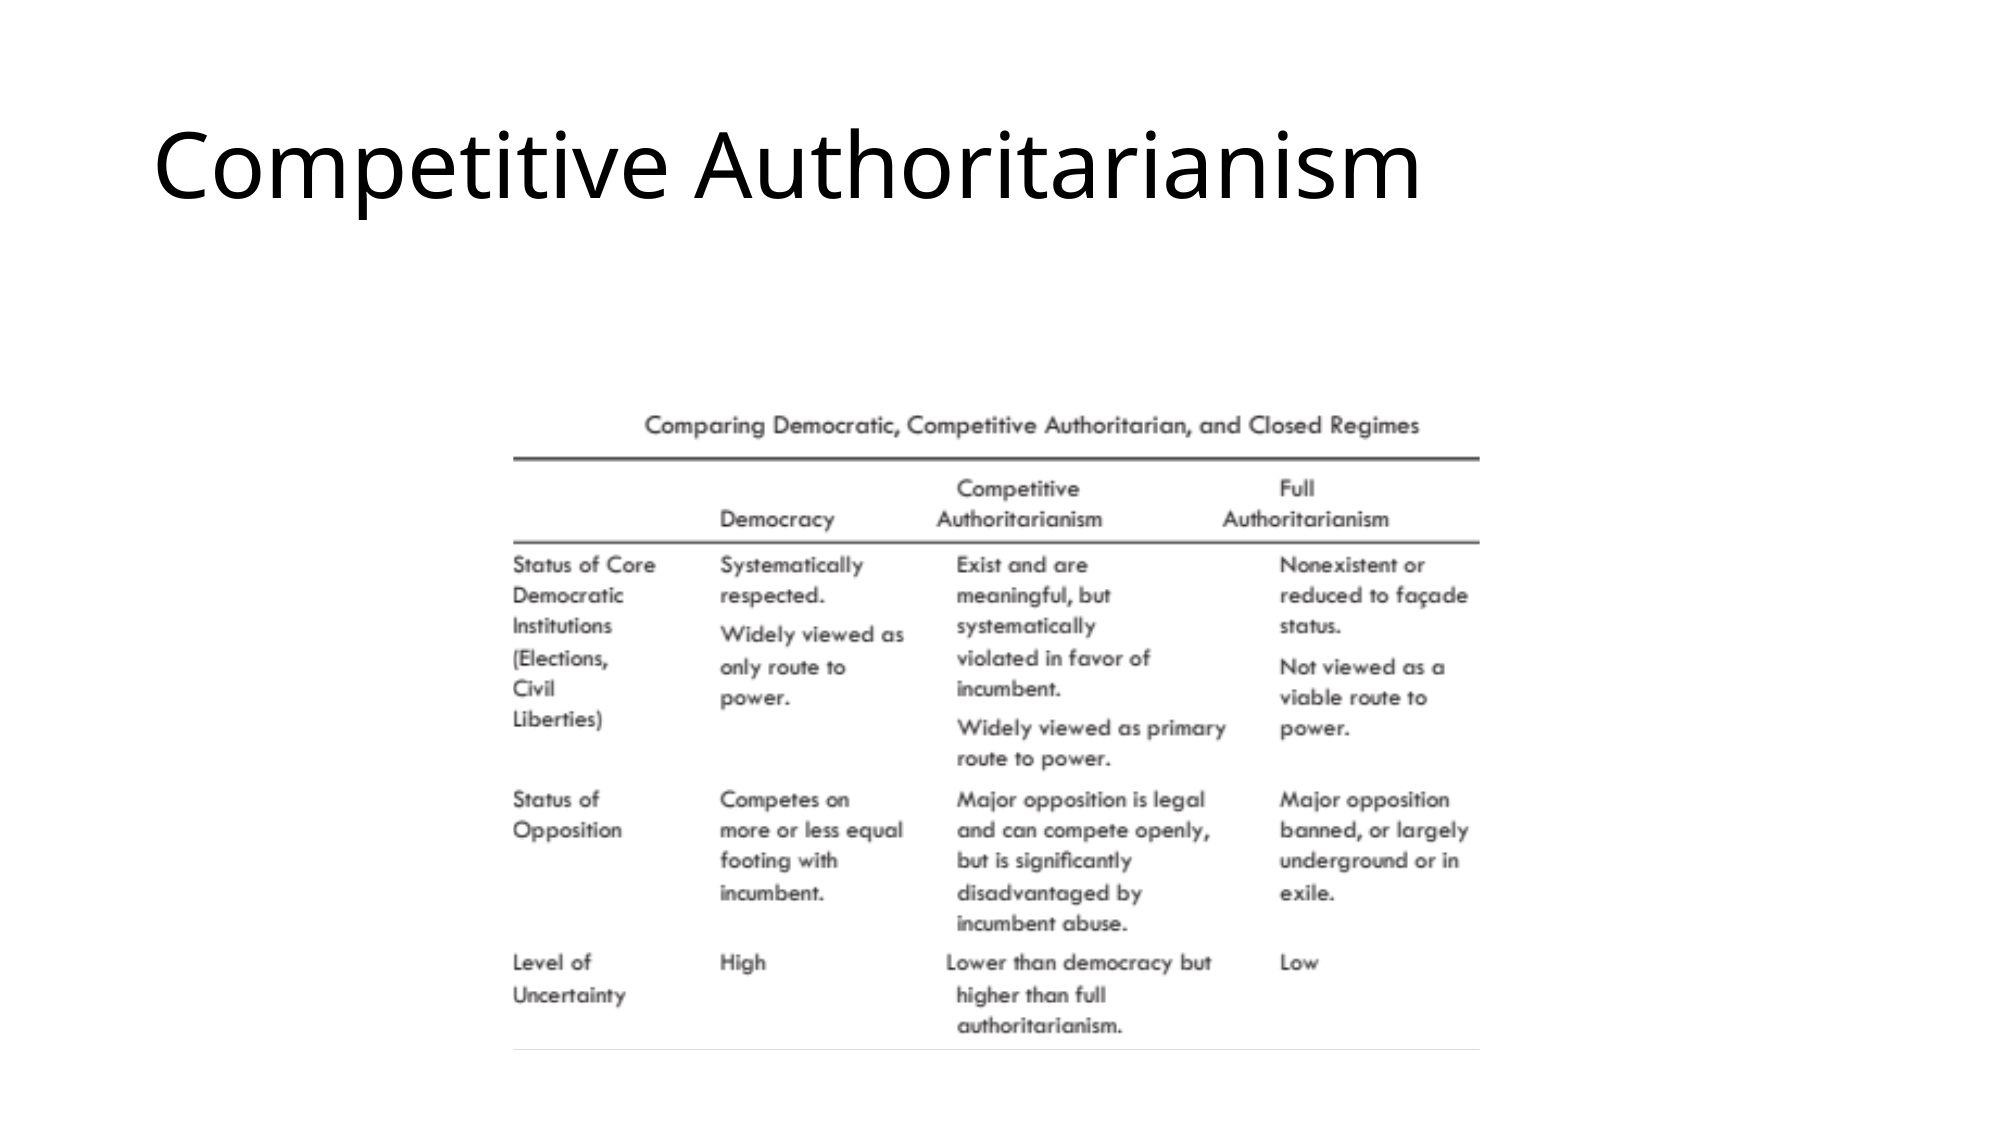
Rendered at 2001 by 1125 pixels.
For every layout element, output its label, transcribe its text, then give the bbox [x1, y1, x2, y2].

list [513, 412, 1480, 1050]
title Competitive Authoritarianism [137, 59, 1863, 278]
